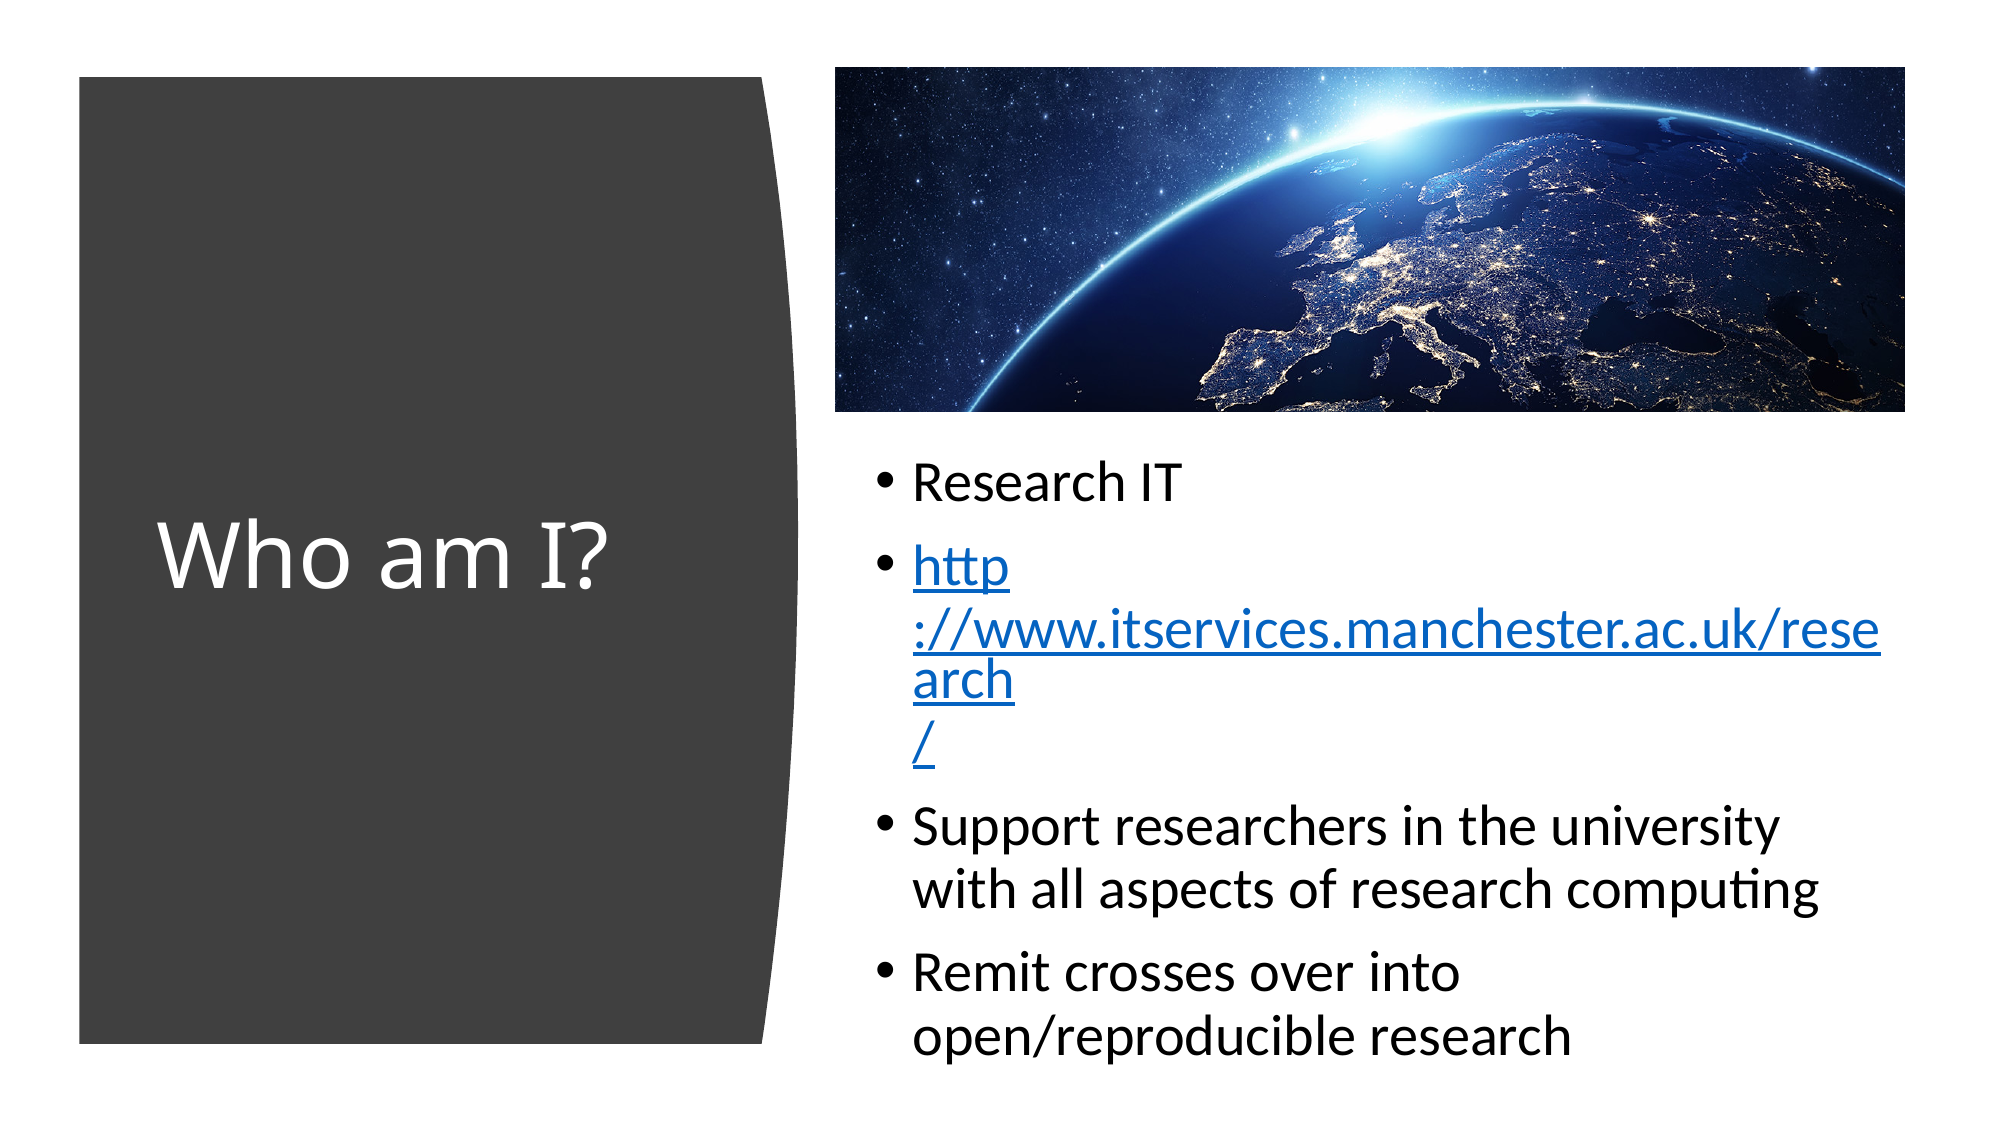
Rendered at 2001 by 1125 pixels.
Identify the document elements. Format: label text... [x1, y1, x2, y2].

list Research IT http://www.itservices.manchester.ac.uk/research/ Support researchers in the university with all aspects of research computing Remit crosses over into open/reproducible research [860, 443, 1905, 1014]
text_box [78, 76, 800, 1045]
picture [834, 67, 1905, 412]
title Who am I? [141, 166, 702, 953]
